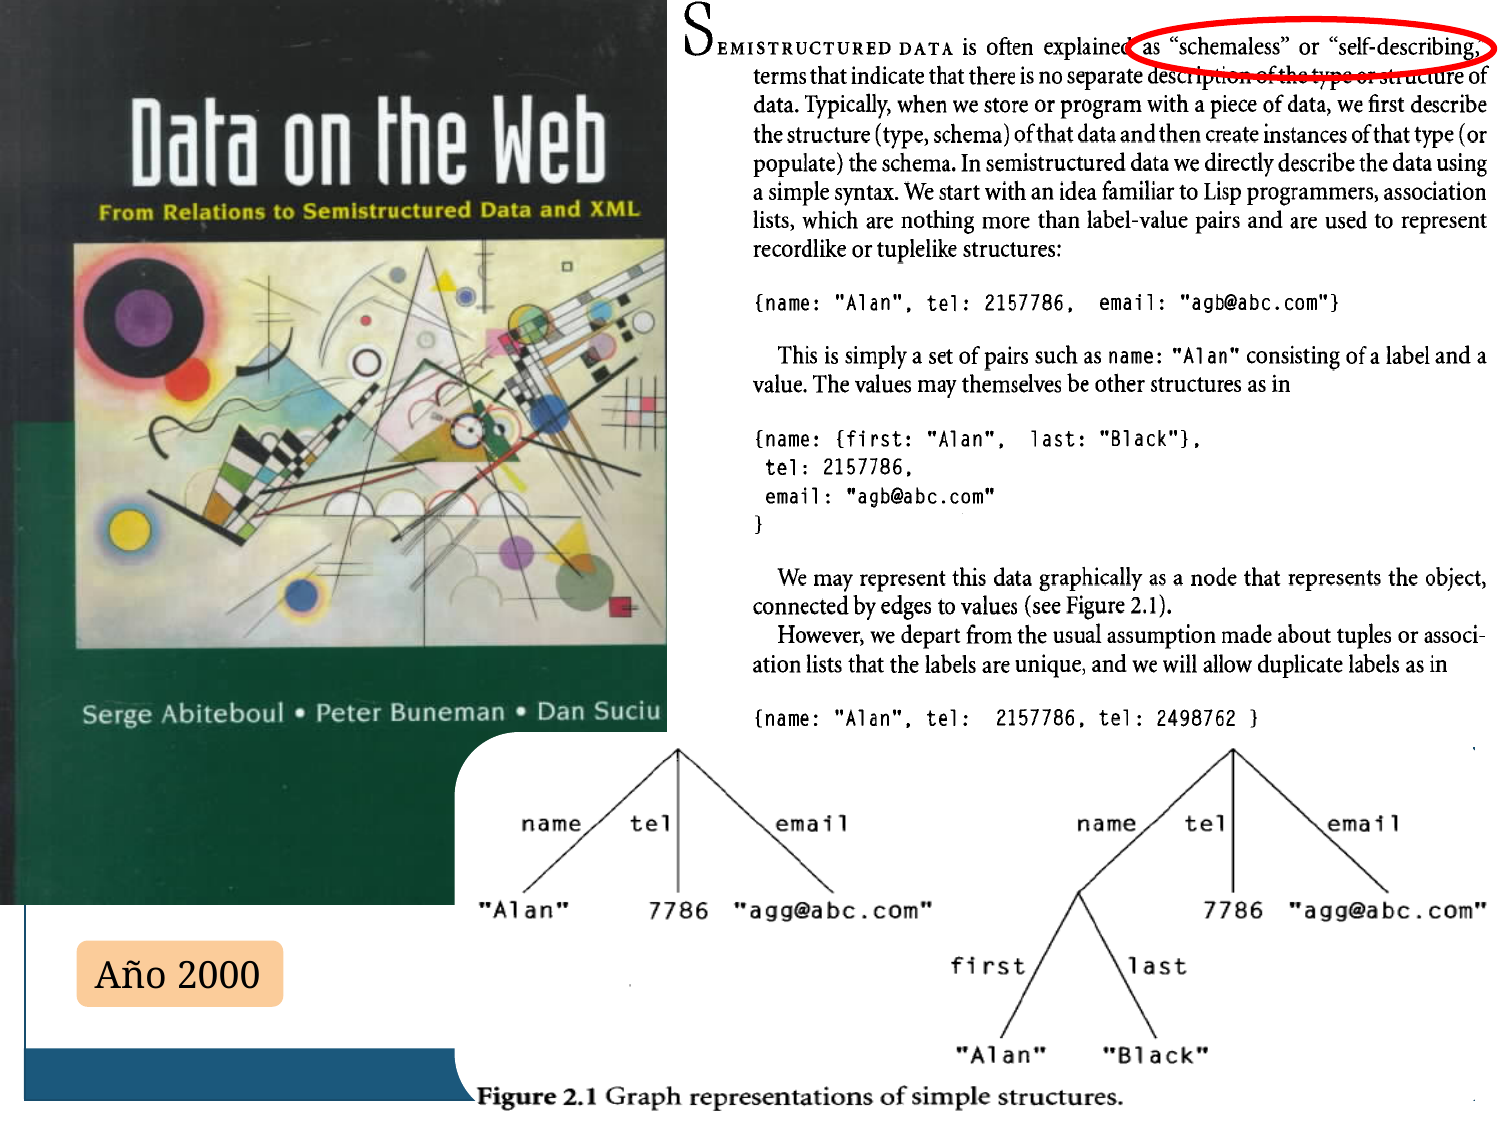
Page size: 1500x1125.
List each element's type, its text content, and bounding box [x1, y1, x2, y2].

text_box Año 2000 [76, 940, 284, 1007]
picture [0, 0, 1500, 1118]
